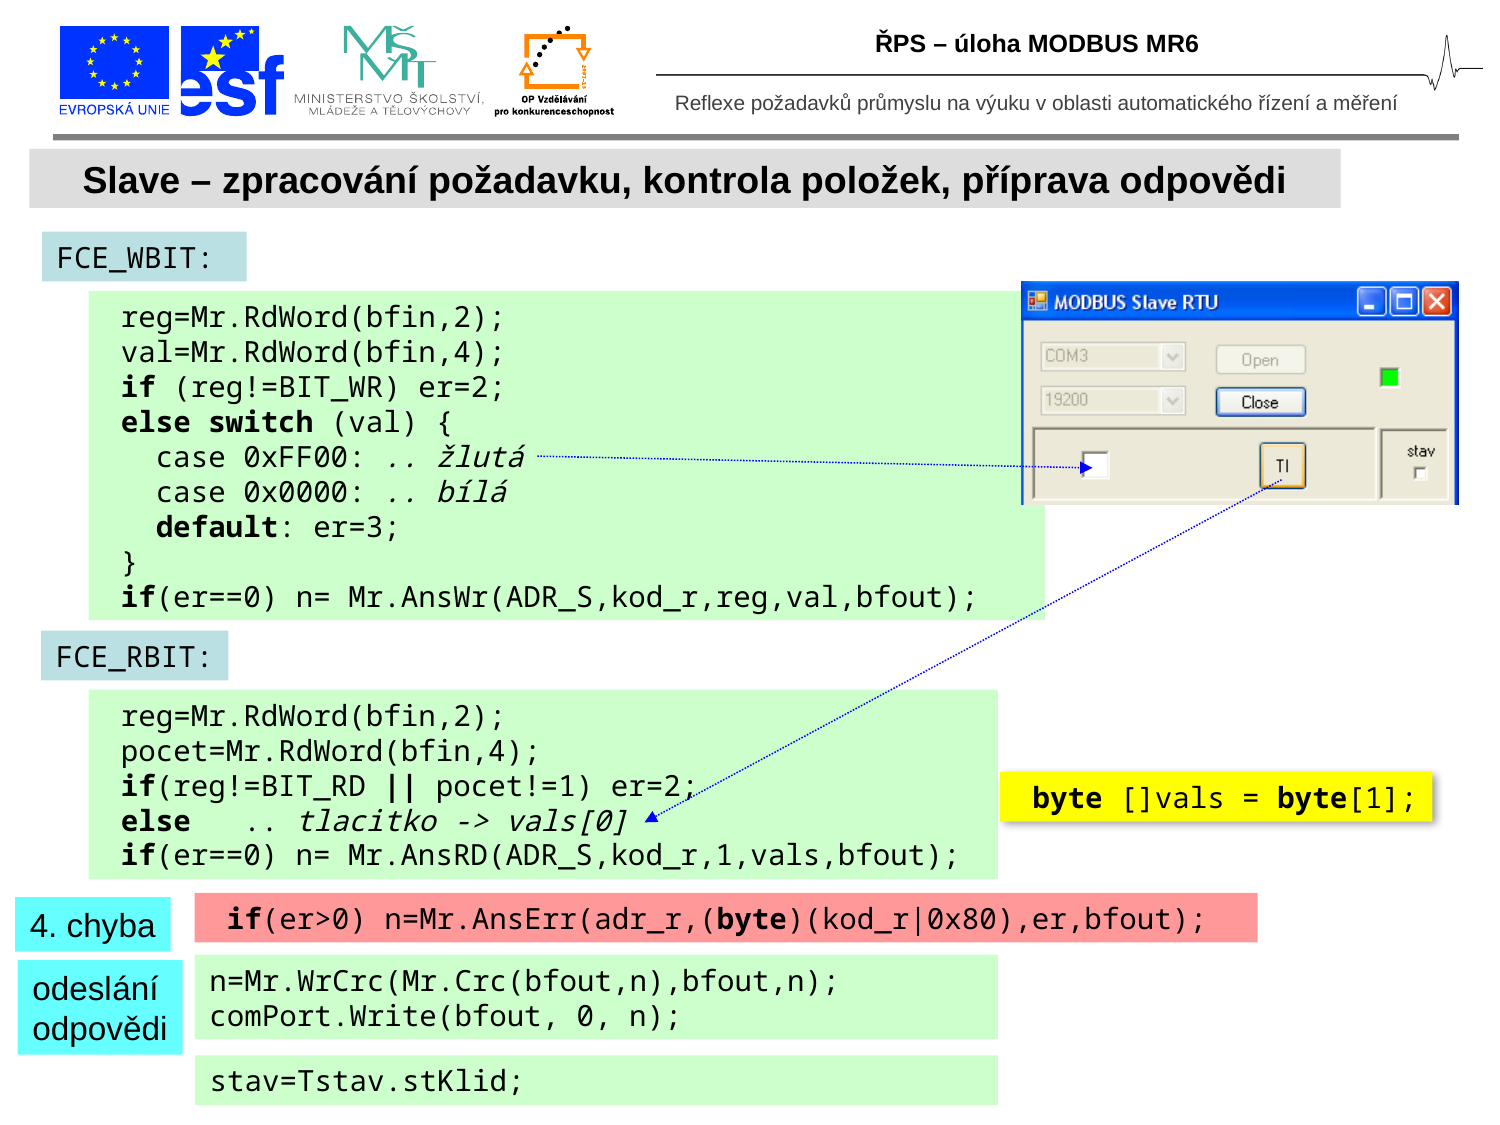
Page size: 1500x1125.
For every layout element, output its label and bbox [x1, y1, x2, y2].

picture [1021, 281, 1459, 505]
text_box [1137, 552, 1147, 558]
text_box [1000, 771, 1433, 822]
text_box [952, 651, 962, 658]
text_box [644, 20, 1430, 68]
text_box [1207, 512, 1220, 520]
text_box [1095, 574, 1105, 581]
text_box [29, 148, 1341, 208]
text_box [980, 636, 990, 642]
text_box [1165, 535, 1178, 543]
text_box [994, 628, 1004, 635]
picture [656, 34, 1483, 91]
text_box [41, 231, 247, 282]
text_box [194, 1055, 998, 1105]
text_box [1193, 520, 1206, 528]
text_box [1179, 527, 1192, 535]
text_box [907, 674, 920, 682]
text_box [17, 960, 183, 1055]
text_box [15, 897, 171, 952]
text_box [194, 954, 998, 1040]
text_box [966, 644, 976, 650]
text_box [1067, 589, 1077, 596]
text_box [88, 681, 998, 880]
text_box [194, 892, 1258, 943]
text_box [41, 630, 229, 681]
text_box [1221, 505, 1234, 513]
text_box [924, 666, 934, 673]
text_box [88, 290, 1049, 627]
text_box [1151, 542, 1164, 550]
text_box [1081, 582, 1091, 588]
text_box [1123, 559, 1133, 566]
text_box [938, 659, 948, 665]
text_box [1109, 567, 1119, 573]
text_box [1050, 597, 1063, 605]
